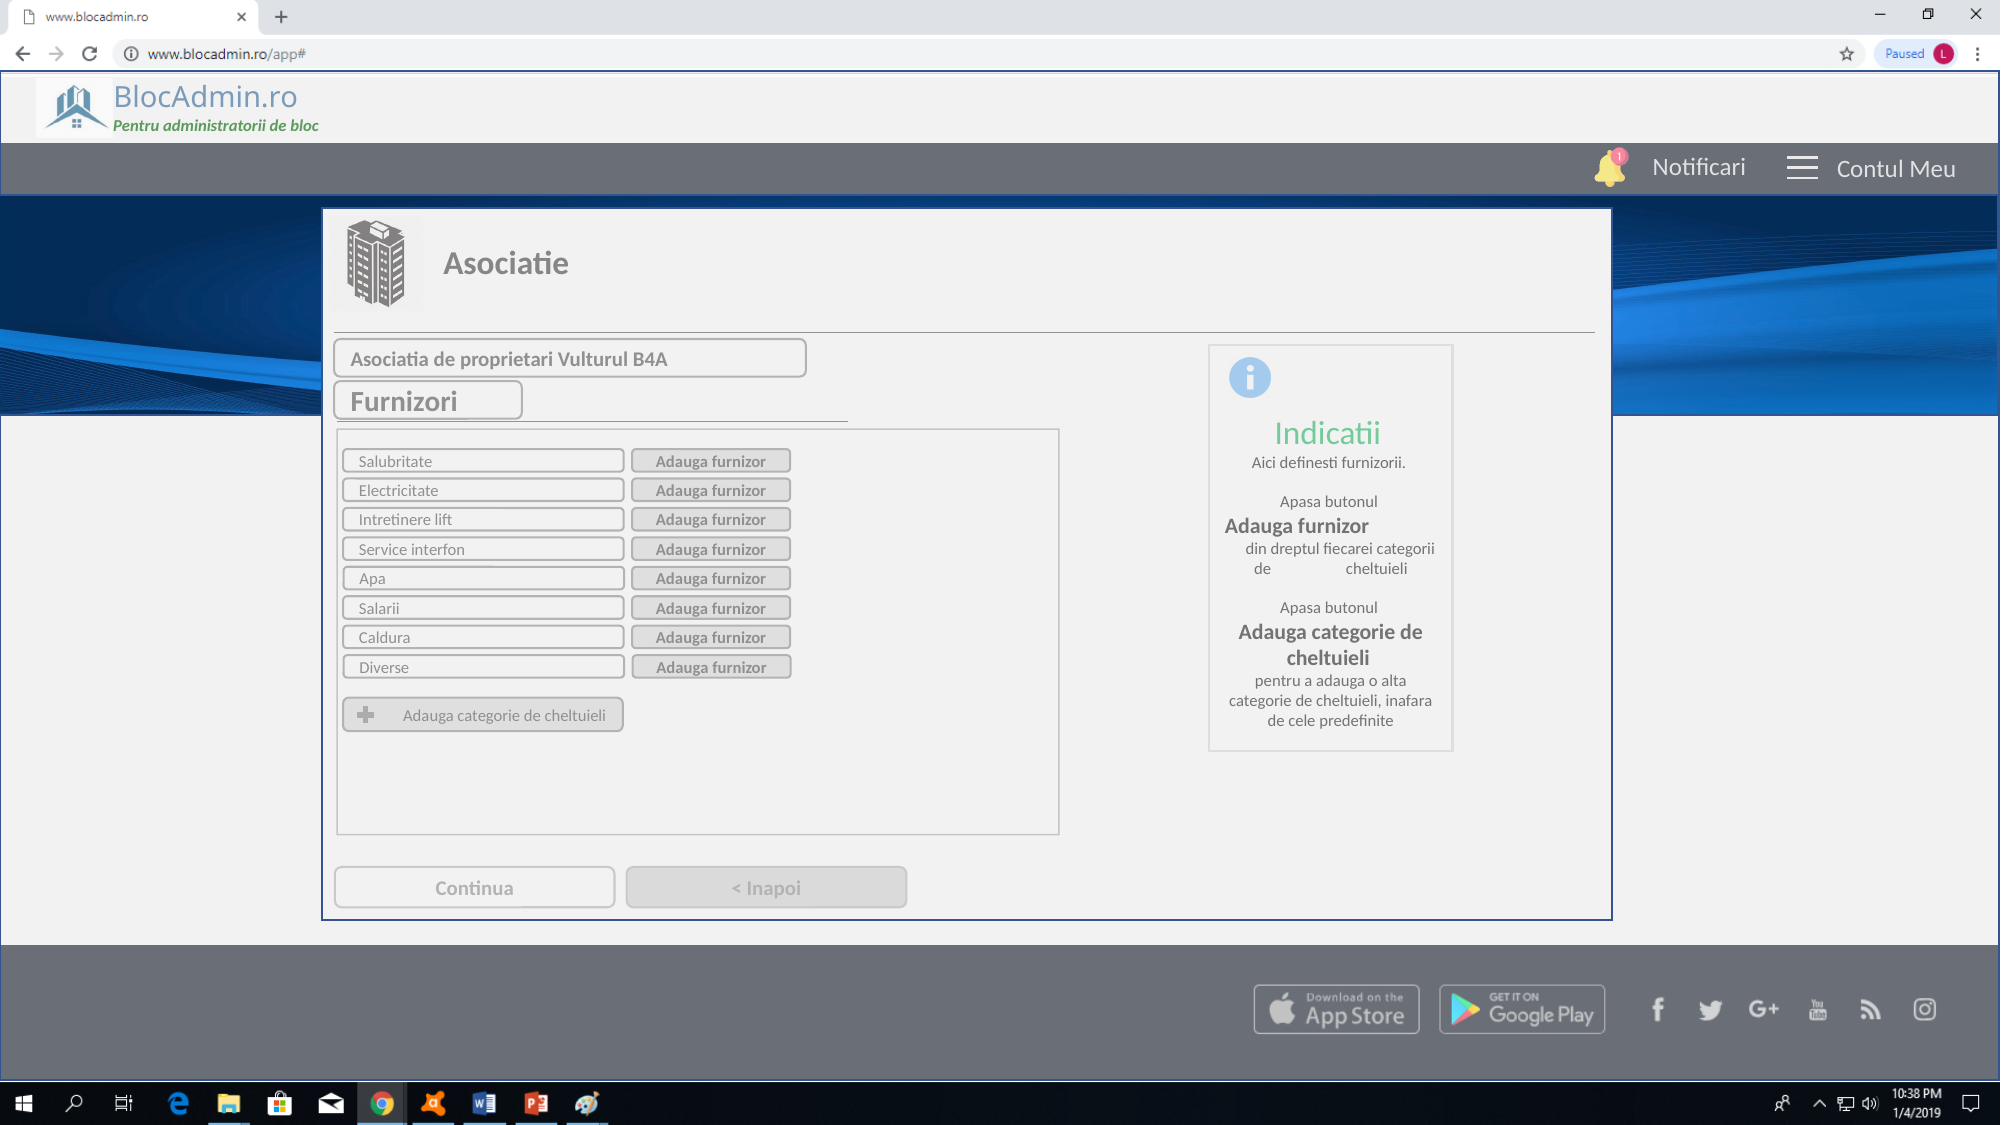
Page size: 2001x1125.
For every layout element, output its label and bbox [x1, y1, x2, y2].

picture [1229, 357, 1271, 399]
text_box [0, 0, 2000, 1125]
picture [328, 215, 424, 312]
